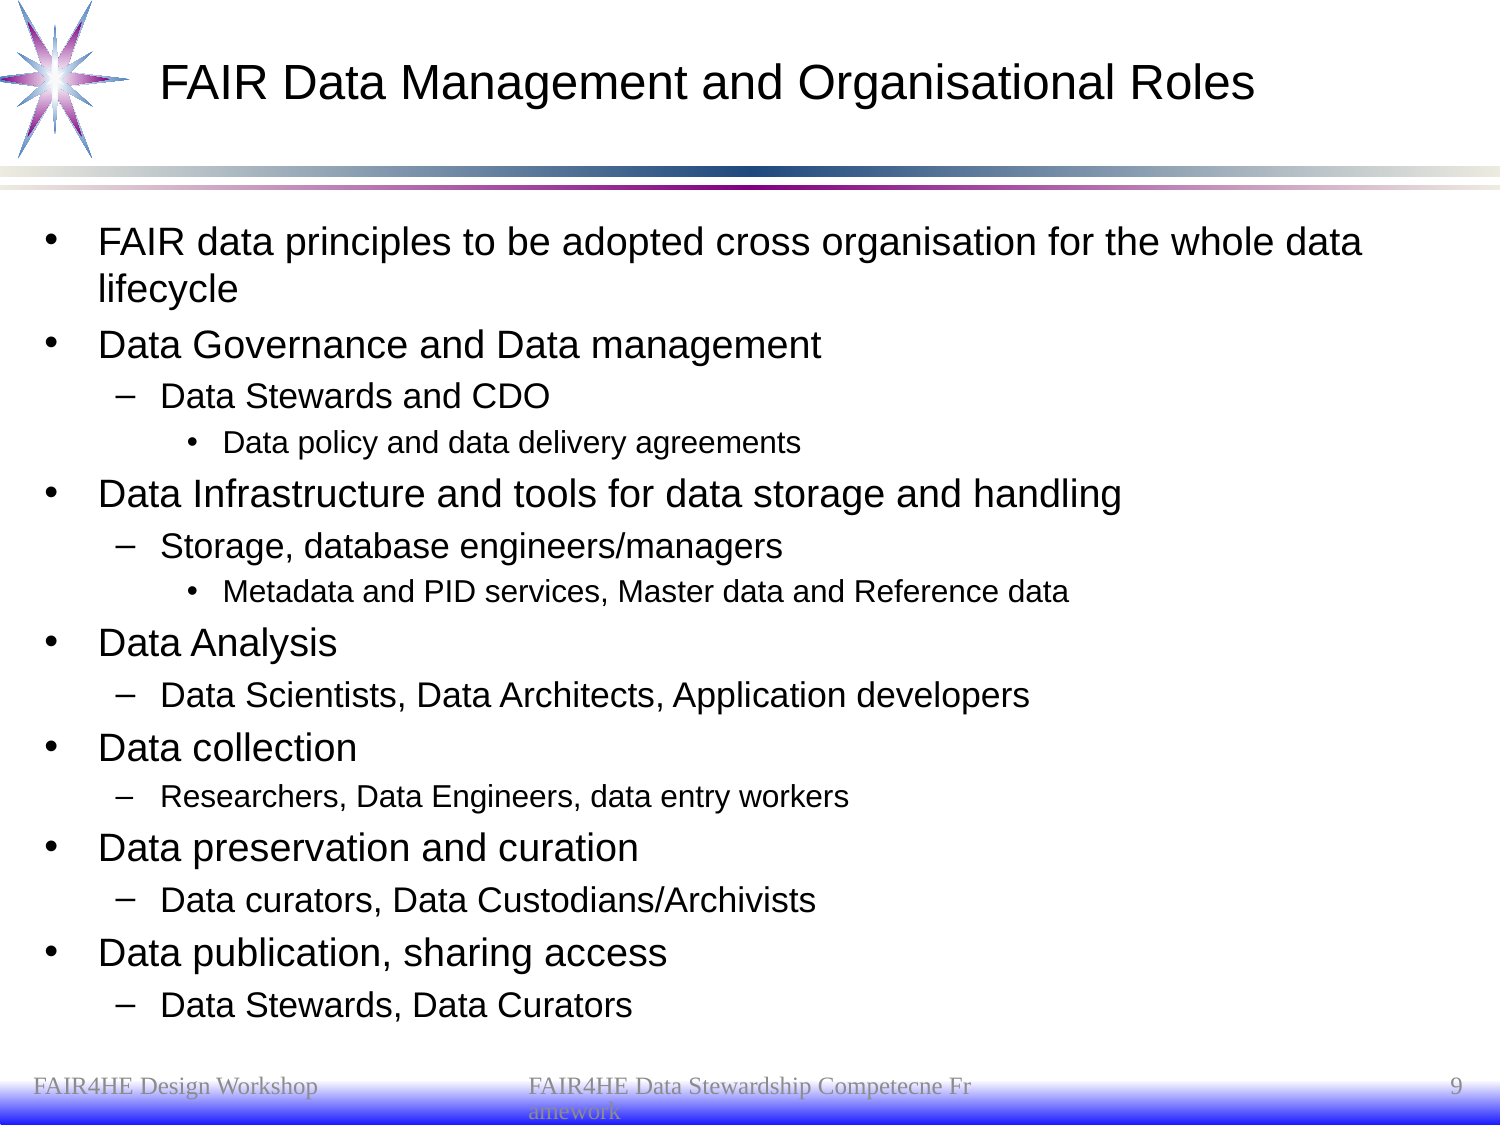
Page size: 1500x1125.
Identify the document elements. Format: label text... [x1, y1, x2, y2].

slide_number 9 [1128, 1064, 1478, 1106]
footer FAIR4HE Data Stewardship Competecne Framework [513, 1063, 989, 1106]
title FAIR Data Management and Organisational Roles [147, 24, 1425, 135]
list FAIR data principles to be adopted cross organisation for the whole data lifecycle Data Governance and Data management Data Stewards and CDO Data policy and data delivery agreements Data Infrastructure and tools for data storage and handling Storage, database engineers/managers Metadata and PID services, Master data and Reference data Data Analysis Data Scientists, Data Architects, Application developers Data collection Researchers, Data Engineers, data entry workers Data preservation and curation Data curators, Data Custodians/Archivists Data publication, sharing access Data Stewards, Data Curators [29, 208, 1471, 1035]
slide_number FAIR4HE Design Workshop [18, 1063, 369, 1106]
